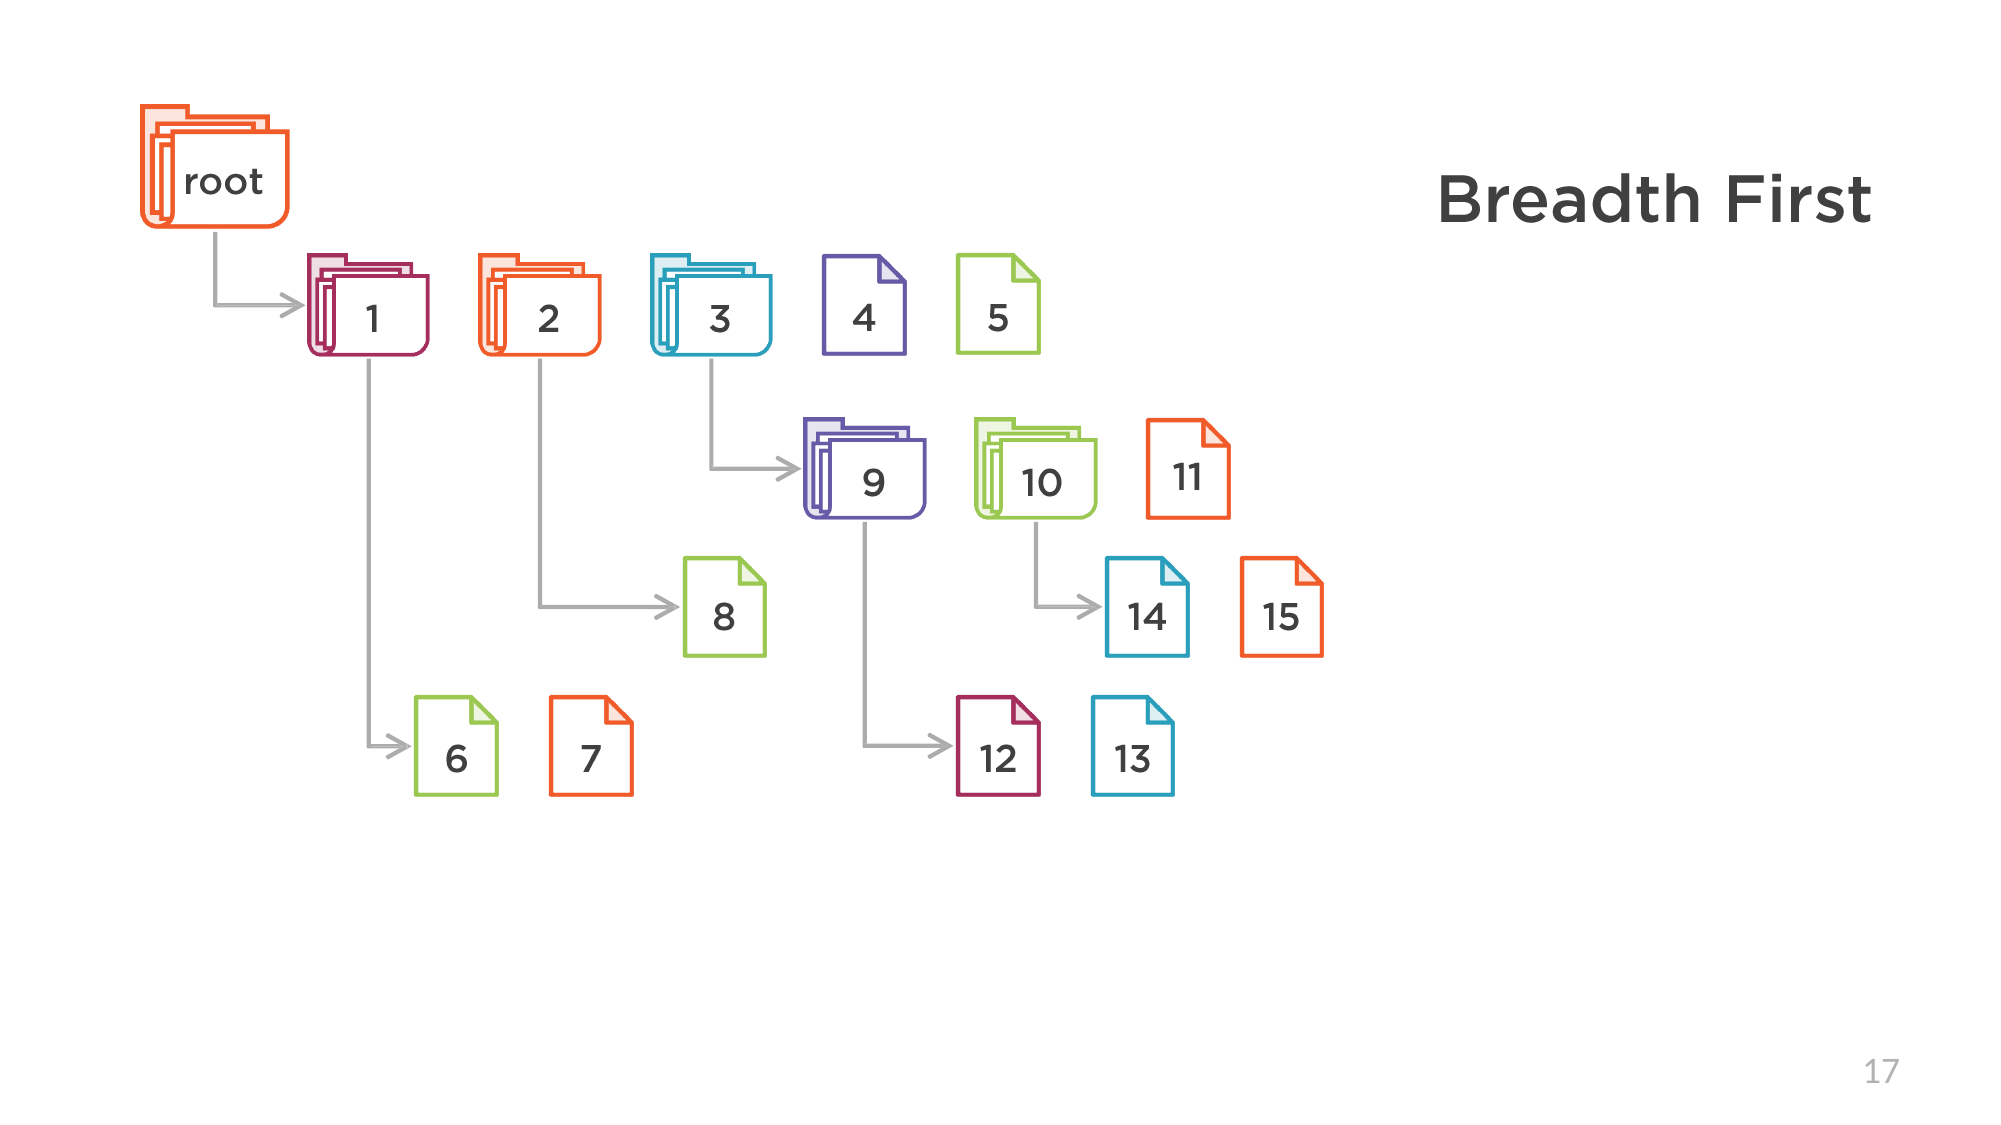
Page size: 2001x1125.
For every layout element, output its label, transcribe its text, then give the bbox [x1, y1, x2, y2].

picture [478, 253, 602, 357]
text_box [366, 365, 408, 760]
picture [307, 253, 431, 357]
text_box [537, 358, 802, 658]
text_box [862, 528, 950, 759]
text_box [1033, 528, 1099, 620]
picture [547, 694, 634, 797]
slide_number 17 [1440, 1046, 1900, 1103]
picture [955, 252, 1041, 356]
picture [413, 694, 499, 797]
picture [1104, 555, 1190, 658]
picture [1145, 417, 1231, 520]
picture [974, 417, 1098, 520]
picture [1434, 157, 1907, 239]
picture [803, 417, 927, 520]
picture [140, 104, 290, 230]
picture [821, 253, 907, 356]
picture [955, 694, 1041, 797]
picture [1238, 555, 1325, 658]
picture [649, 253, 773, 357]
text_box [213, 238, 302, 319]
picture [712, 593, 761, 639]
picture [1089, 694, 1176, 797]
